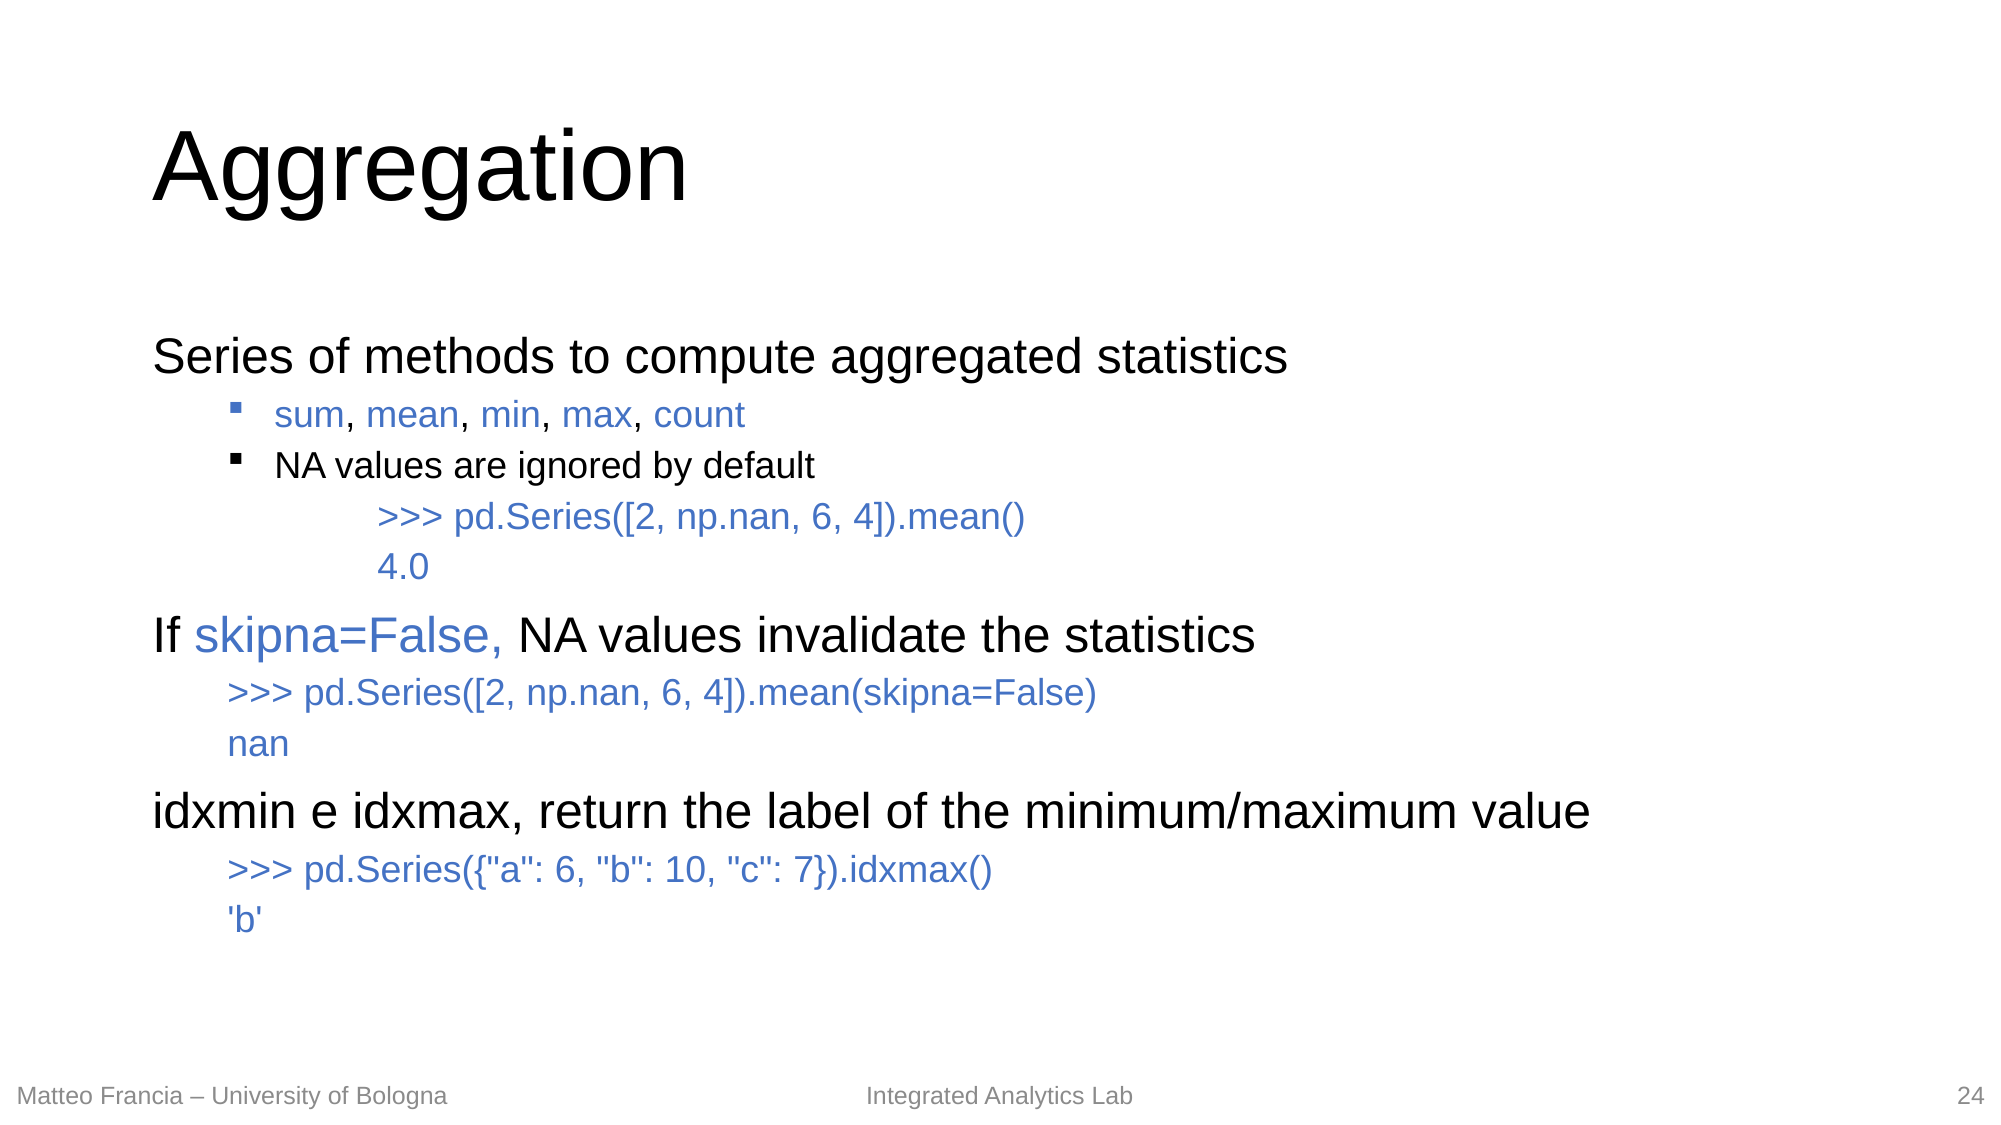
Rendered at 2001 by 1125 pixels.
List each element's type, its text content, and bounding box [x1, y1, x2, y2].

title Aggregation [137, 59, 1863, 278]
slide_number 24 [1550, 1065, 2000, 1125]
list Series of methods to compute aggregated statistics sum, mean, min, max, count NA values are ignored by default >>> pd.Series([2, np.nan, 6, 4]).mean() 4.0 If skipna=False, NA values invalidate the statistics >>> pd.Series([2, np.nan, 6, 4]).mean(skipna=False) nan idxmin e idxmax, return the label of the minimum/maximum value >>> pd.Series({"a": 6, "b": 10, "c": 7}).idxmax() 'b' [137, 278, 1863, 993]
footer Matteo Francia – University of Bologna [0, 1065, 466, 1125]
